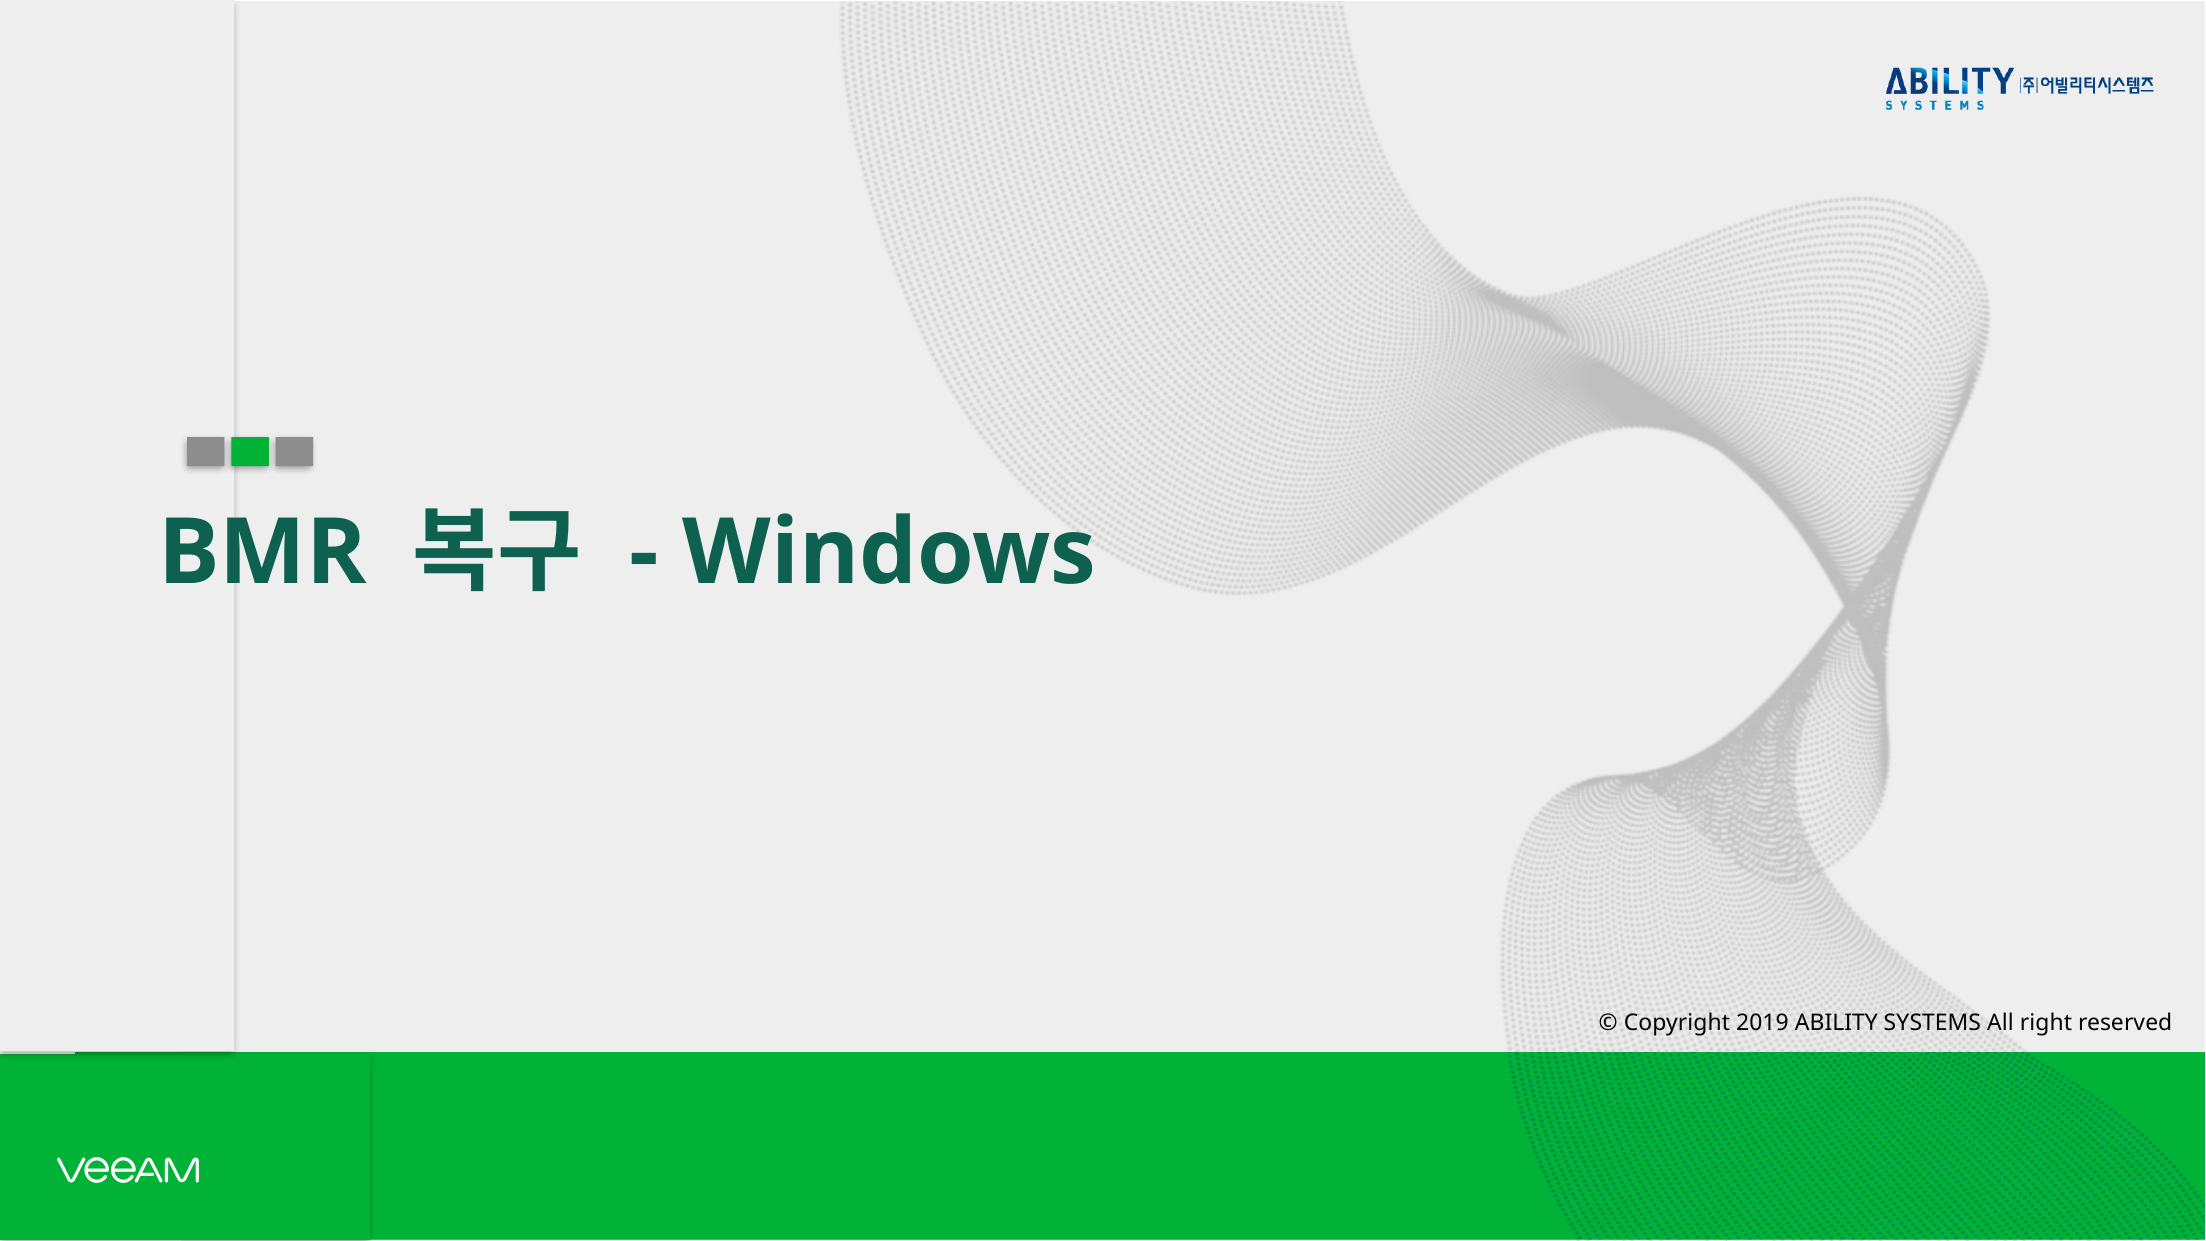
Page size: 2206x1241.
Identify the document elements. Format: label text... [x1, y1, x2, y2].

picture [74, 1052, 2206, 1240]
text_box BMR 복구 - Windows [143, 484, 1112, 609]
picture [1876, 59, 2163, 117]
picture [57, 1157, 199, 1183]
